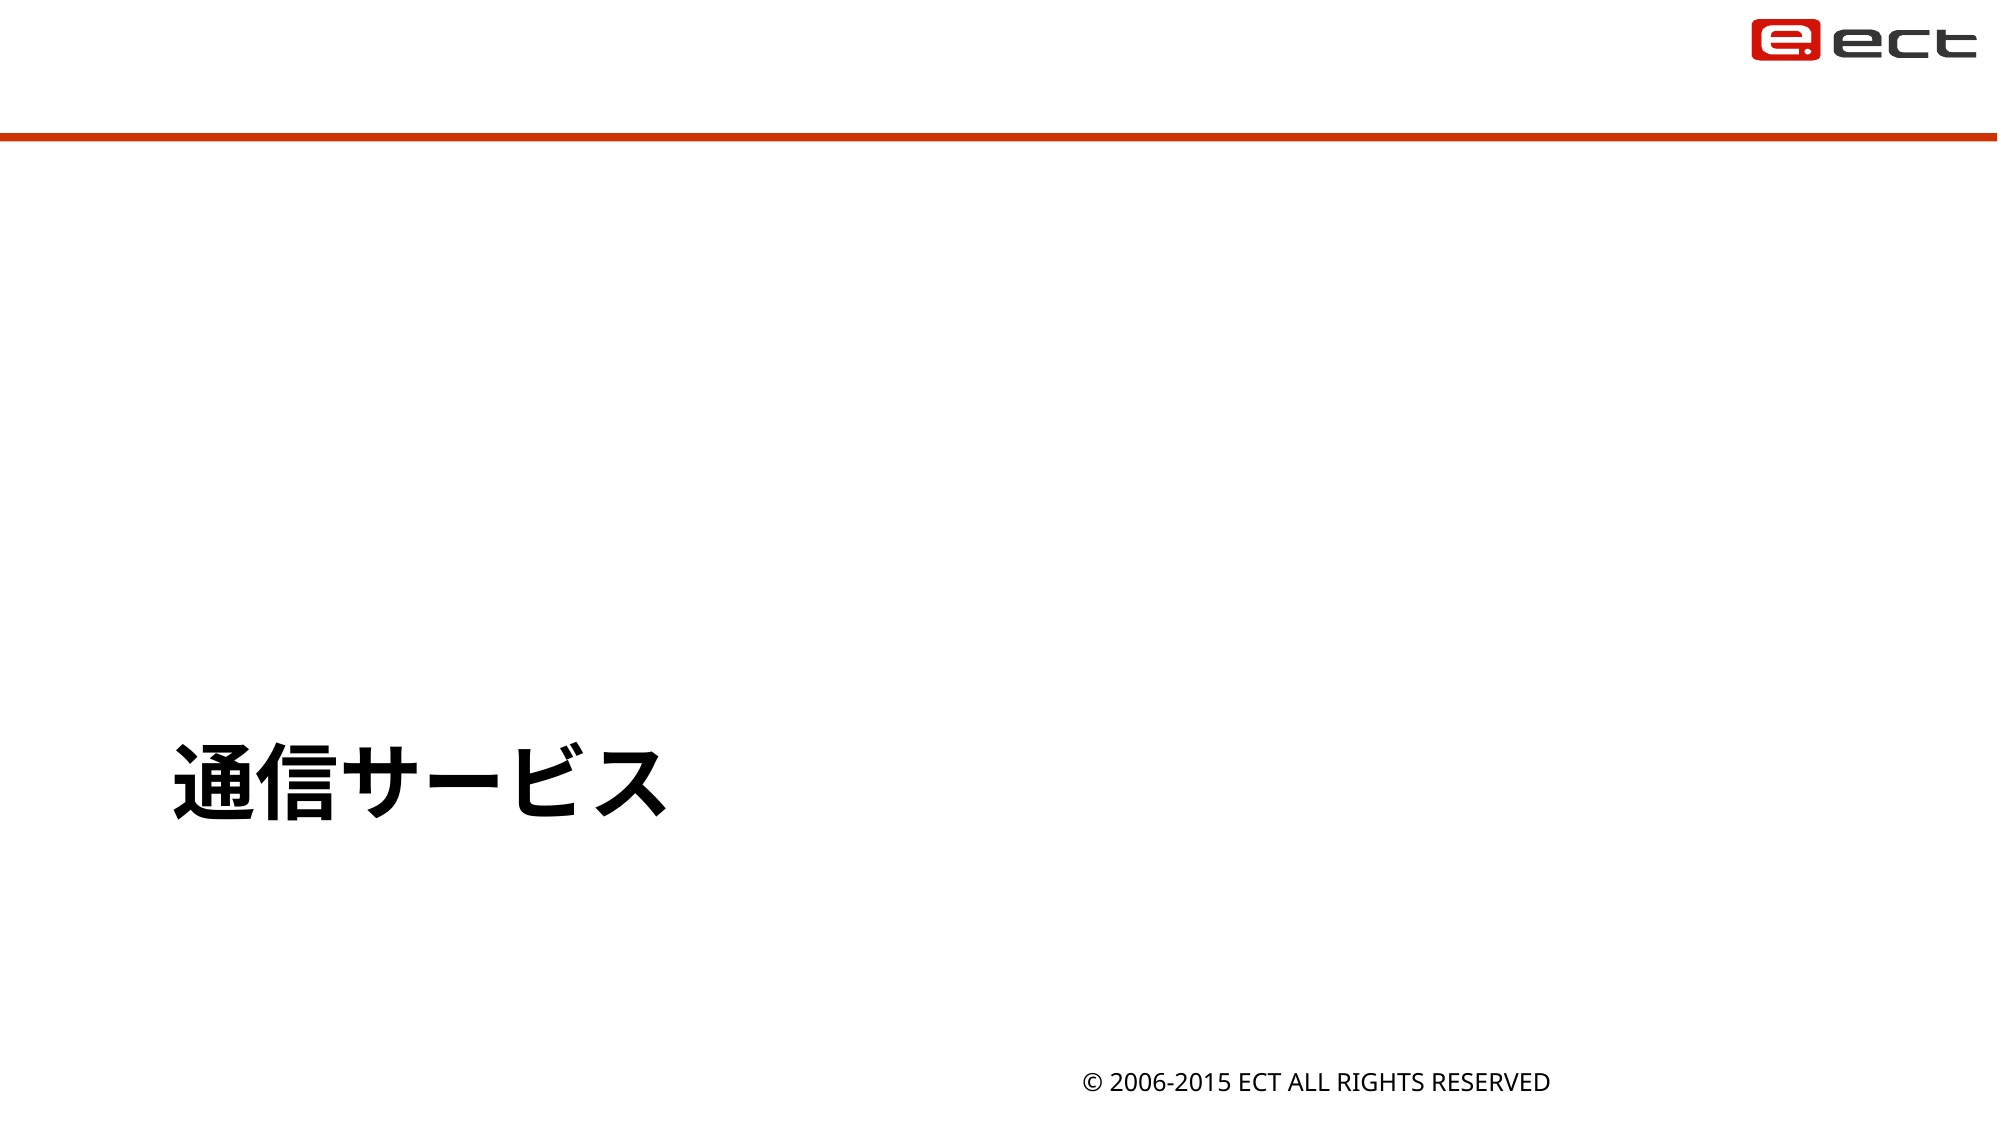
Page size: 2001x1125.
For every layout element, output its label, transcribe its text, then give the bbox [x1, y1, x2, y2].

picture [1751, 19, 1977, 61]
title 通信サービス [157, 722, 1858, 947]
